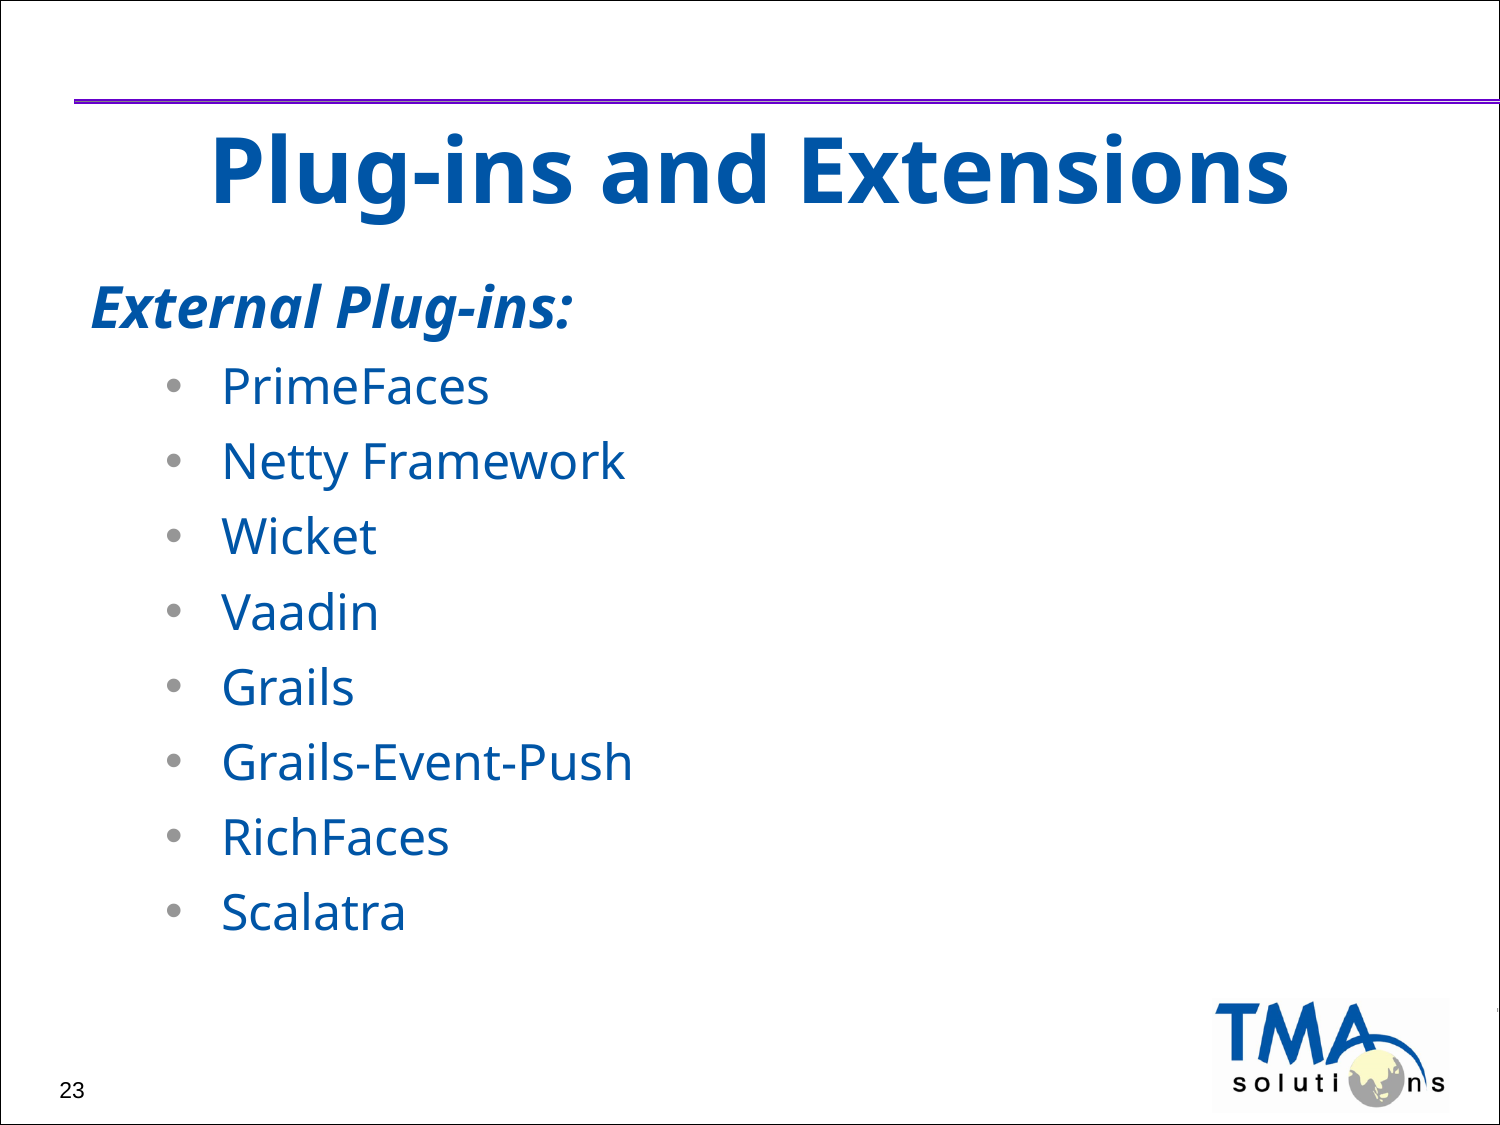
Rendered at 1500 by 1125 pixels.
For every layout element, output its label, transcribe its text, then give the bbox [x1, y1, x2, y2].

list External Plug-ins: PrimeFaces Netty Framework Wicket Vaadin Grails Grails-Event-Push RichFaces Scalatra [75, 262, 1425, 1005]
title Plug-ins and Extensions [75, 62, 1425, 250]
picture [1212, 998, 1450, 1113]
